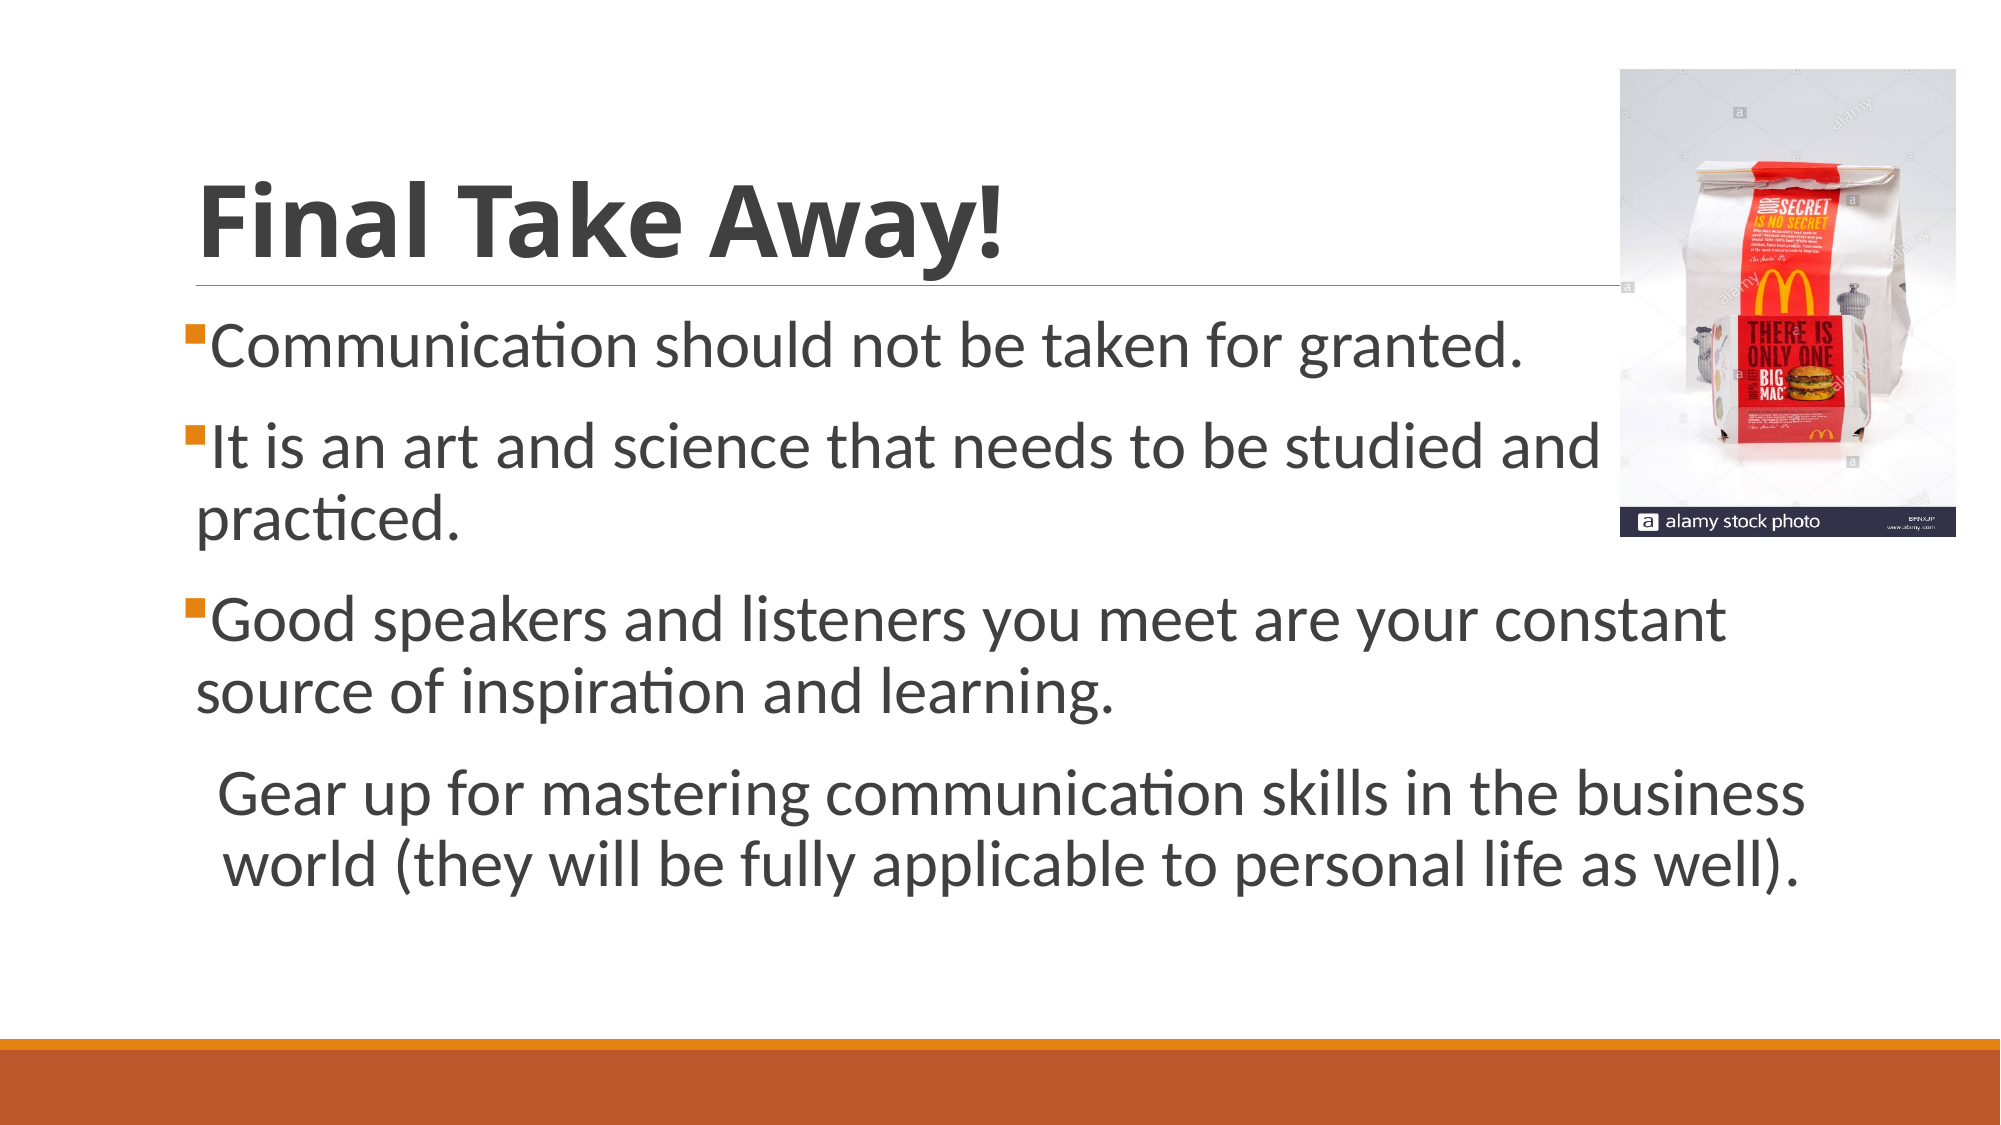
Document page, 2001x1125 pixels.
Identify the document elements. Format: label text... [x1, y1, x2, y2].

title Final Take Away! [180, 47, 1830, 285]
list Communication should not be taken for granted. It is an art and science that needs to be studied and practiced. Good speakers and listeners you meet are your constant source of inspiration and learning. Gear up for mastering communication skills in the business world (they will be fully applicable to personal life as well). [180, 302, 1830, 963]
picture [1619, 68, 1957, 537]
